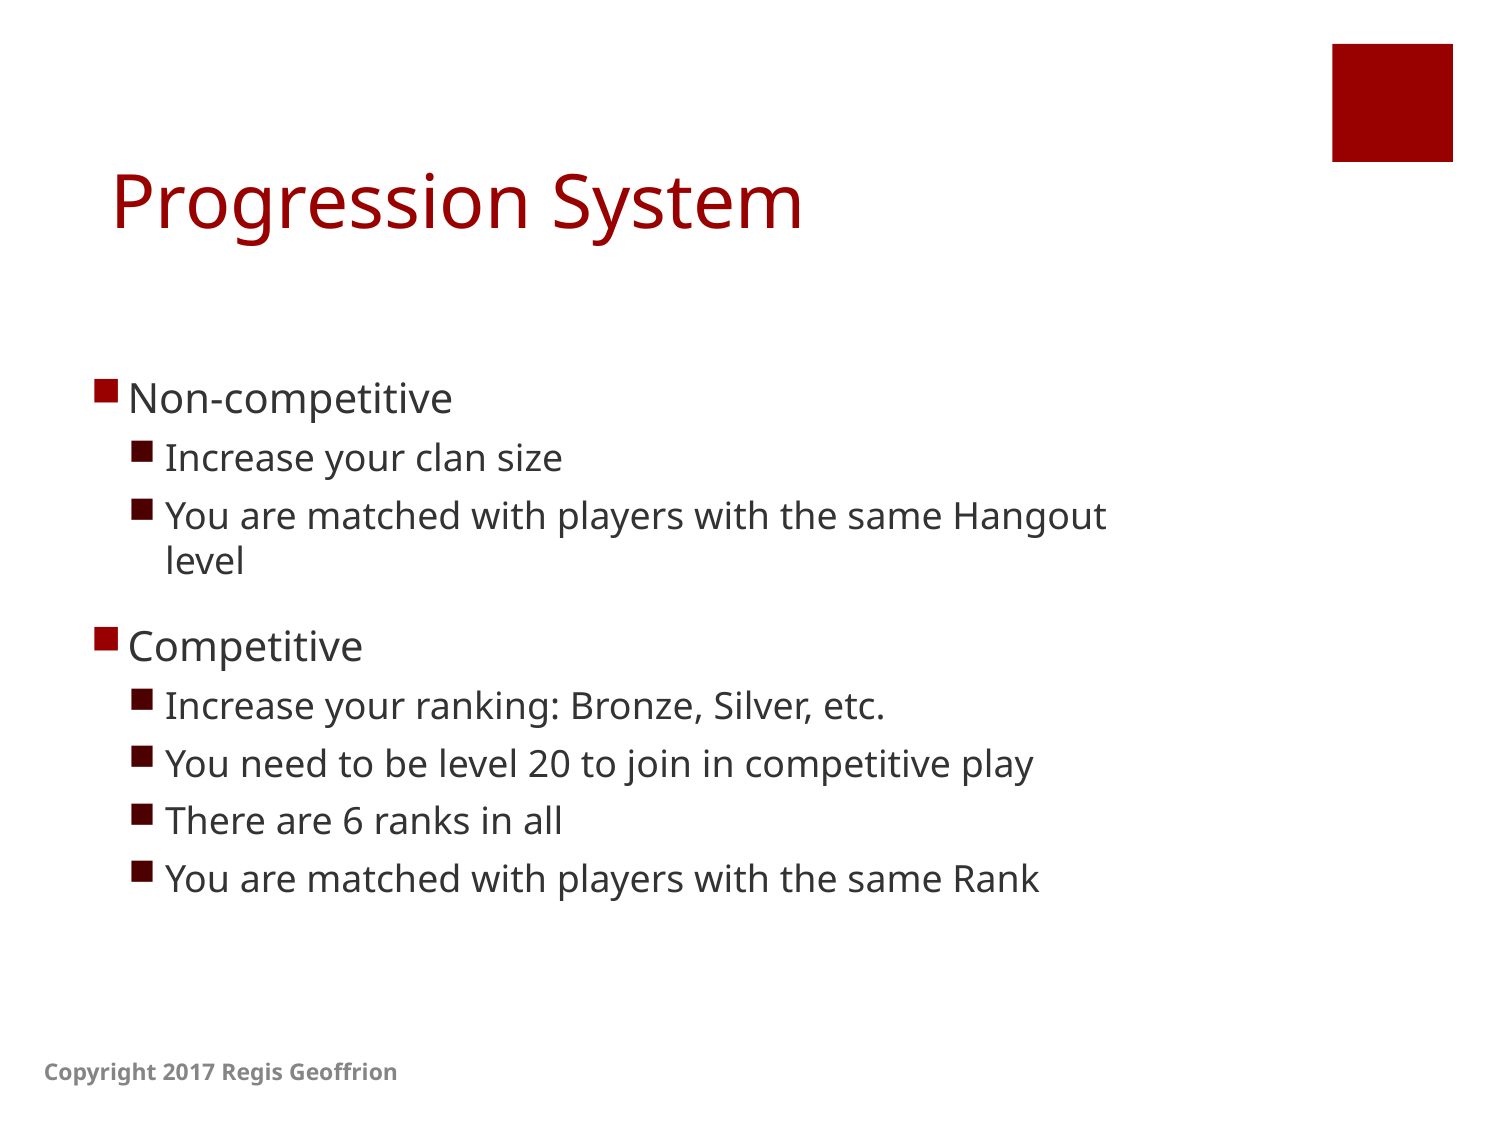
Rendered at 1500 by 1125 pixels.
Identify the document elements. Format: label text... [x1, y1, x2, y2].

title Progression System [95, 63, 1163, 252]
footer Copyright 2017 Regis Geoffrion [28, 1042, 1015, 1103]
list Non-competitive Increase your clan size You are matched with players with the same Hangout level Competitive Increase your ranking: Bronze, Silver, etc. You need to be level 20 to join in competitive play There are 6 ranks in all You are matched with players with the same Rank [75, 364, 1143, 1007]
